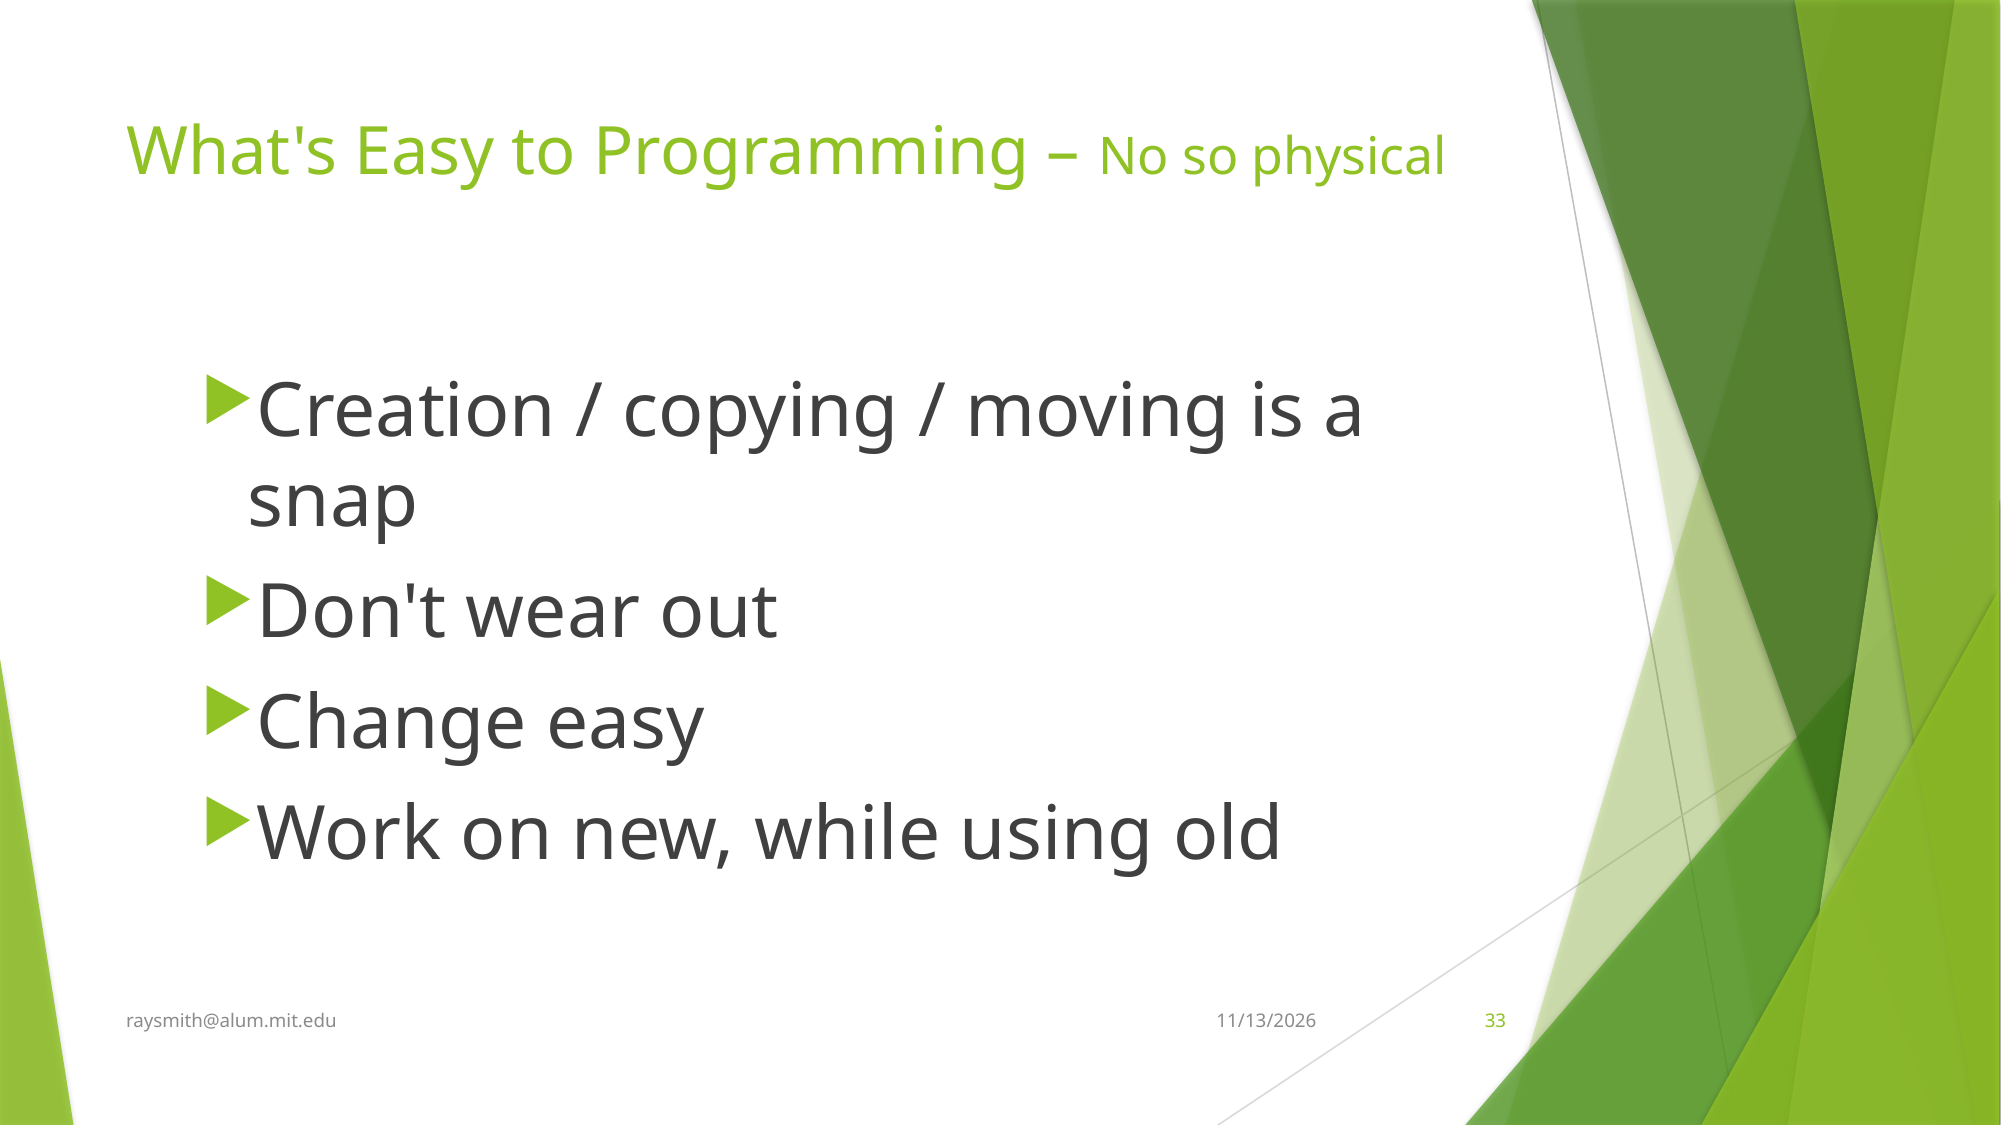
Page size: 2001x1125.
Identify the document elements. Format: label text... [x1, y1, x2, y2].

footer raysmith@alum.mit.edu [111, 991, 1145, 1051]
list Creation / copying / moving is a snap Don't wear out Change easy Work on new, while using old [111, 354, 1522, 992]
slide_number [1181, 991, 1332, 1051]
slide_number 33 [1409, 991, 1522, 1051]
title What's Easy to Programming – No so physical [111, 99, 1522, 317]
